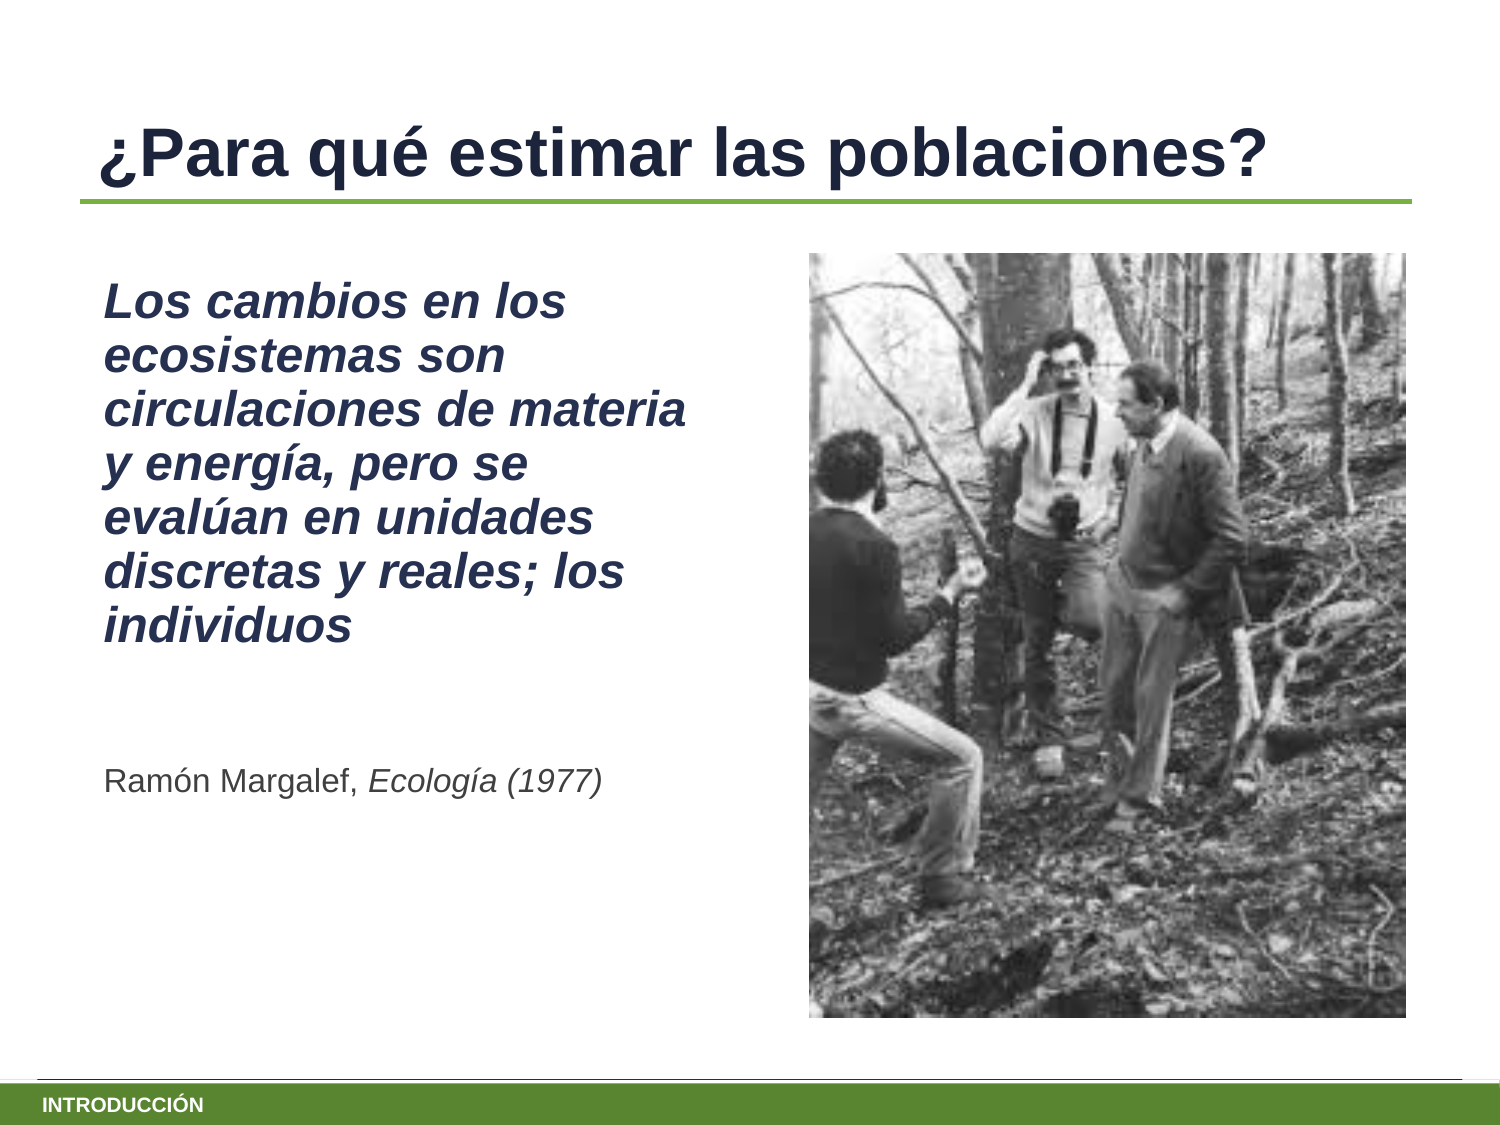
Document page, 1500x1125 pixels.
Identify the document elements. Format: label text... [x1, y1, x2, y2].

list Los cambios en los ecosistemas son circulaciones de materia y energía, pero se evalúan en unidades discretas y reales; los individuos Ramón Margalef, Ecología (1977) [82, 267, 731, 990]
title ¿Para qué estimar las poblaciones? [82, 84, 1411, 200]
text_box INTRODUCCIÓN [27, 1084, 348, 1124]
picture [809, 253, 1406, 1018]
